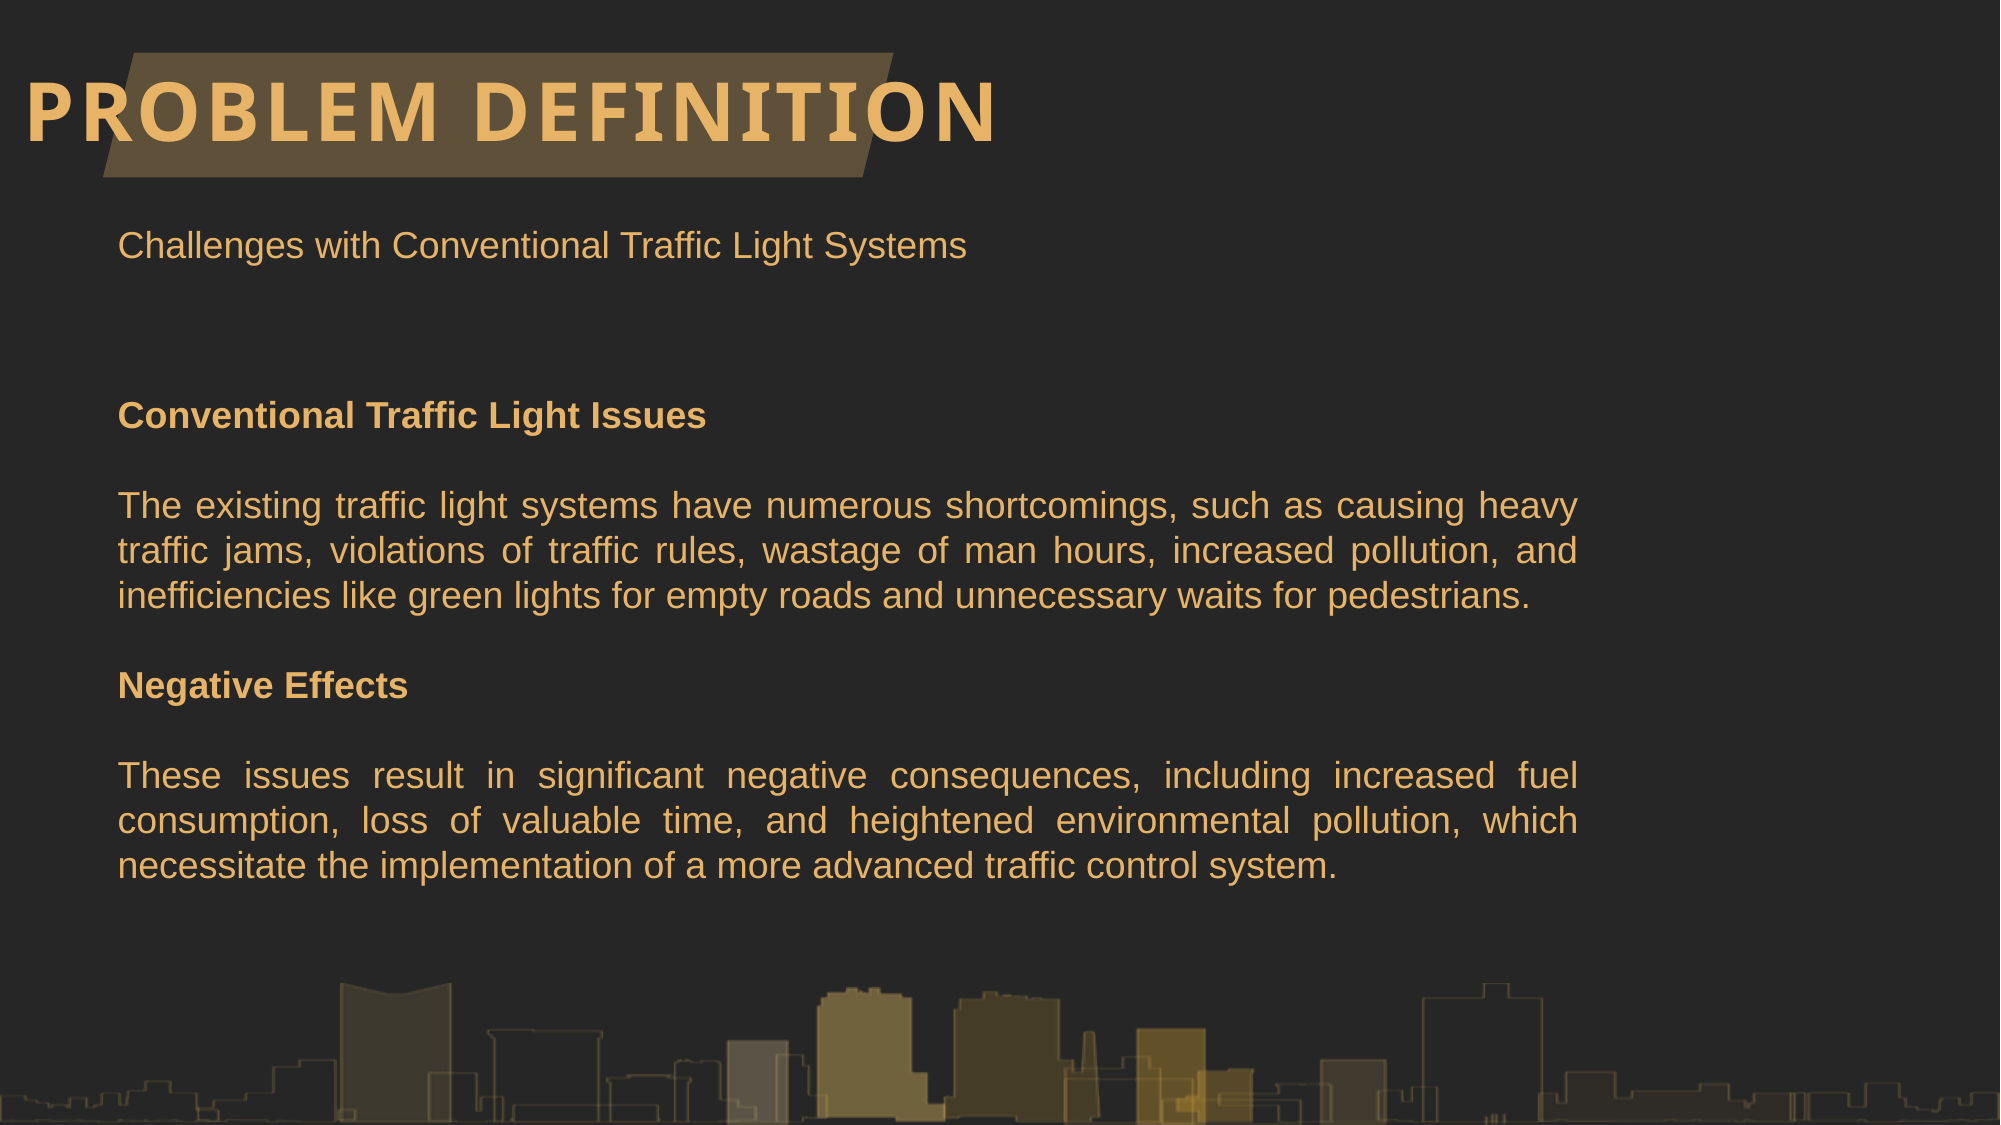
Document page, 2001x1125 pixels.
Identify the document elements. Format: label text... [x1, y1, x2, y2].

title PROBLEM DEFINITION [0, 52, 1024, 178]
text_box Conventional Traffic Light Issues The existing traffic light systems have numerous shortcomings, such as causing heavy traffic jams, violations of traffic rules, wastage of man hours, increased pollution, and inefficiencies like green lights for empty roads and unnecessary waits for pedestrians. Negative Effects These issues result in significant negative consequences, including increased fuel consumption, loss of valuable time, and heightened environmental pollution, which necessitate the implementation of a more advanced traffic control system. [102, 383, 1594, 938]
picture [0, 983, 2000, 1125]
text_box Challenges with Conventional Traffic Light Systems [102, 213, 1753, 295]
